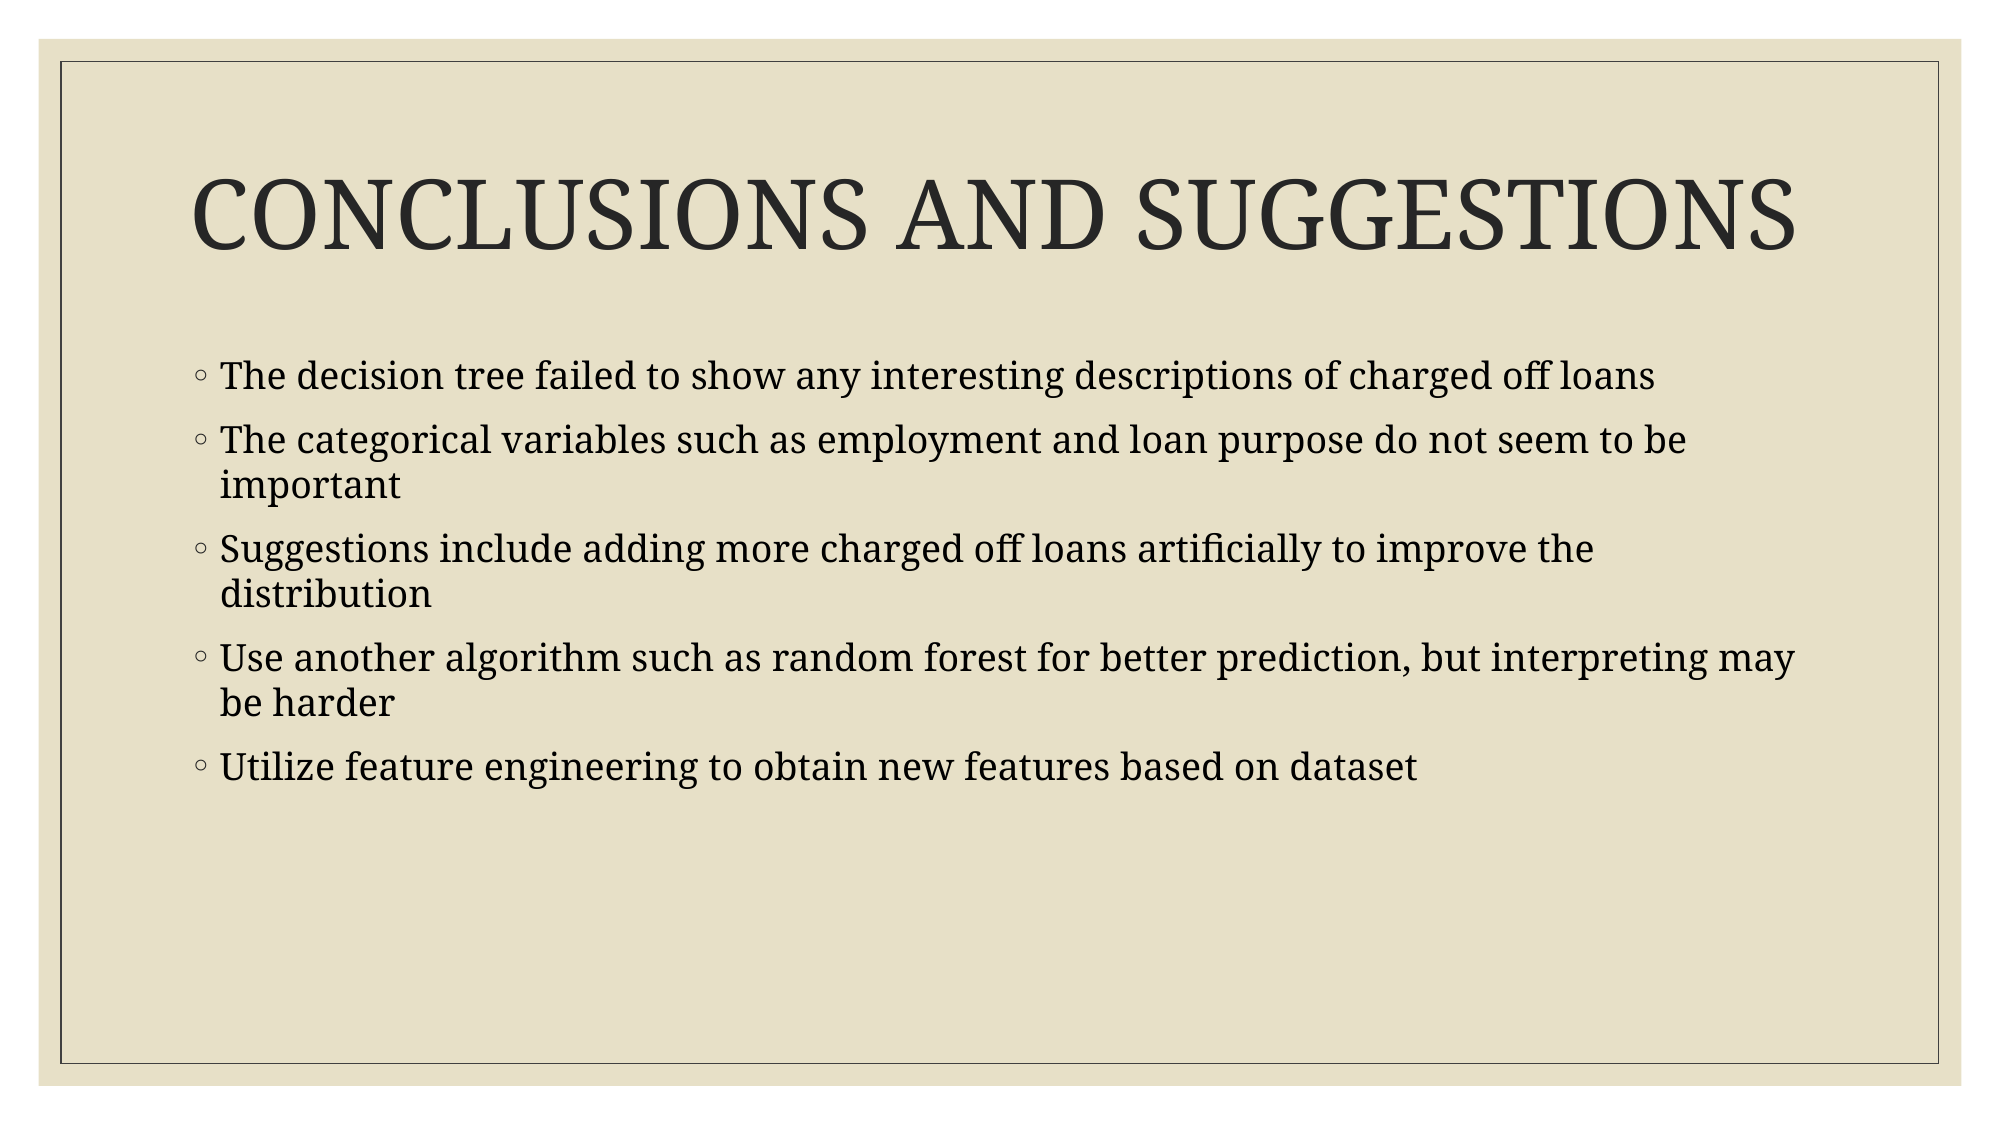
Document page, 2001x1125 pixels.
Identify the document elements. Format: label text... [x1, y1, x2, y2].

title CONCLUSIONS AND SUGGESTIONS [174, 105, 1825, 331]
list The decision tree failed to show any interesting descriptions of charged off loans The categorical variables such as employment and loan purpose do not seem to be important Suggestions include adding more charged off loans artificially to improve the distribution Use another algorithm such as random forest for better prediction, but interpreting may be harder Utilize feature engineering to obtain new features based on dataset [174, 345, 1825, 990]
